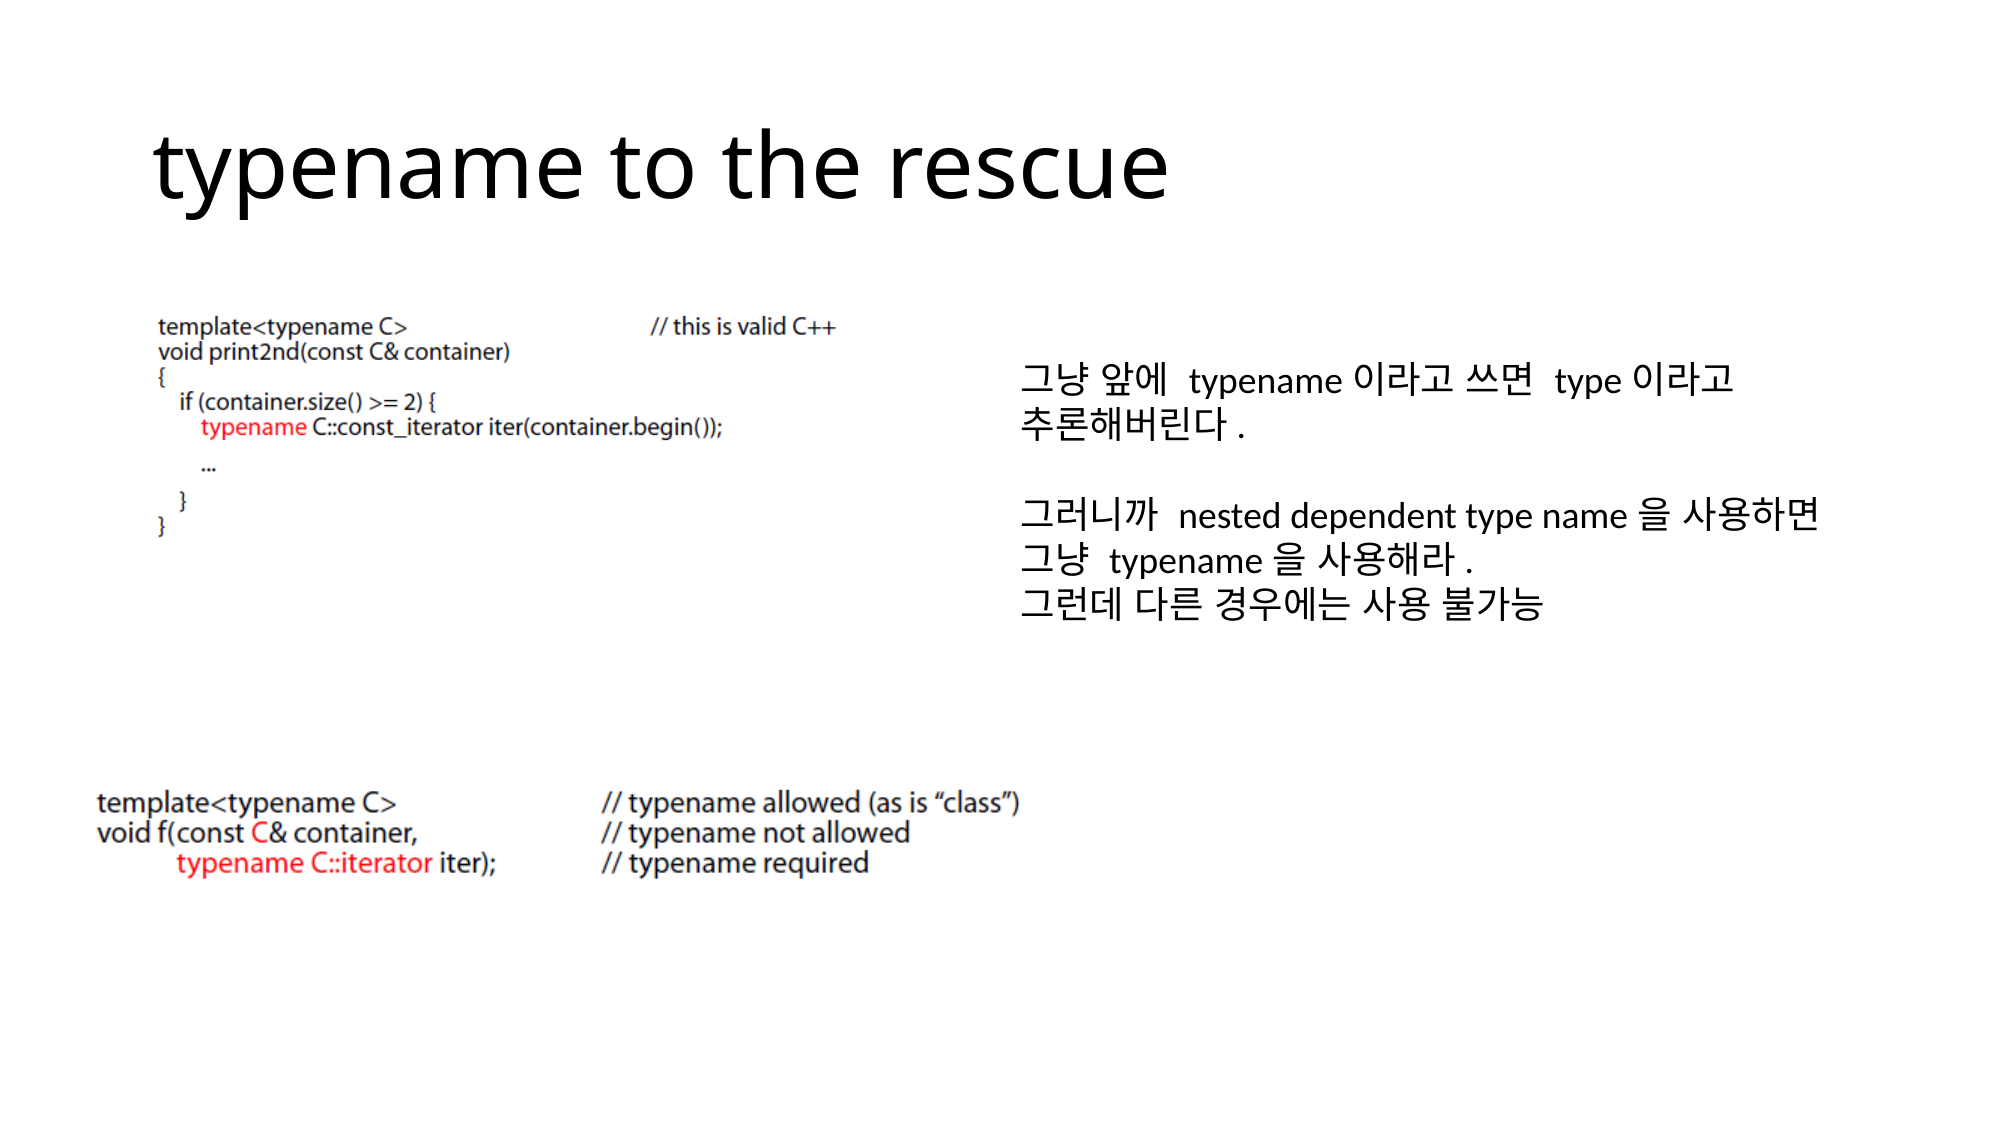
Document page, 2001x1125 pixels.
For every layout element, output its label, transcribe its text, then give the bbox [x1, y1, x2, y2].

picture [62, 769, 1053, 888]
text_box 그냥 앞에 typename이라고 쓰면 type이라고 추론해버린다. 그러니까 nested dependent type name을 사용하면 그냥 typename을 사용해라. 그런데 다른 경우에는 사용 불가능 [1006, 348, 1847, 634]
title typename to the rescue [137, 59, 1863, 278]
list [109, 301, 882, 548]
